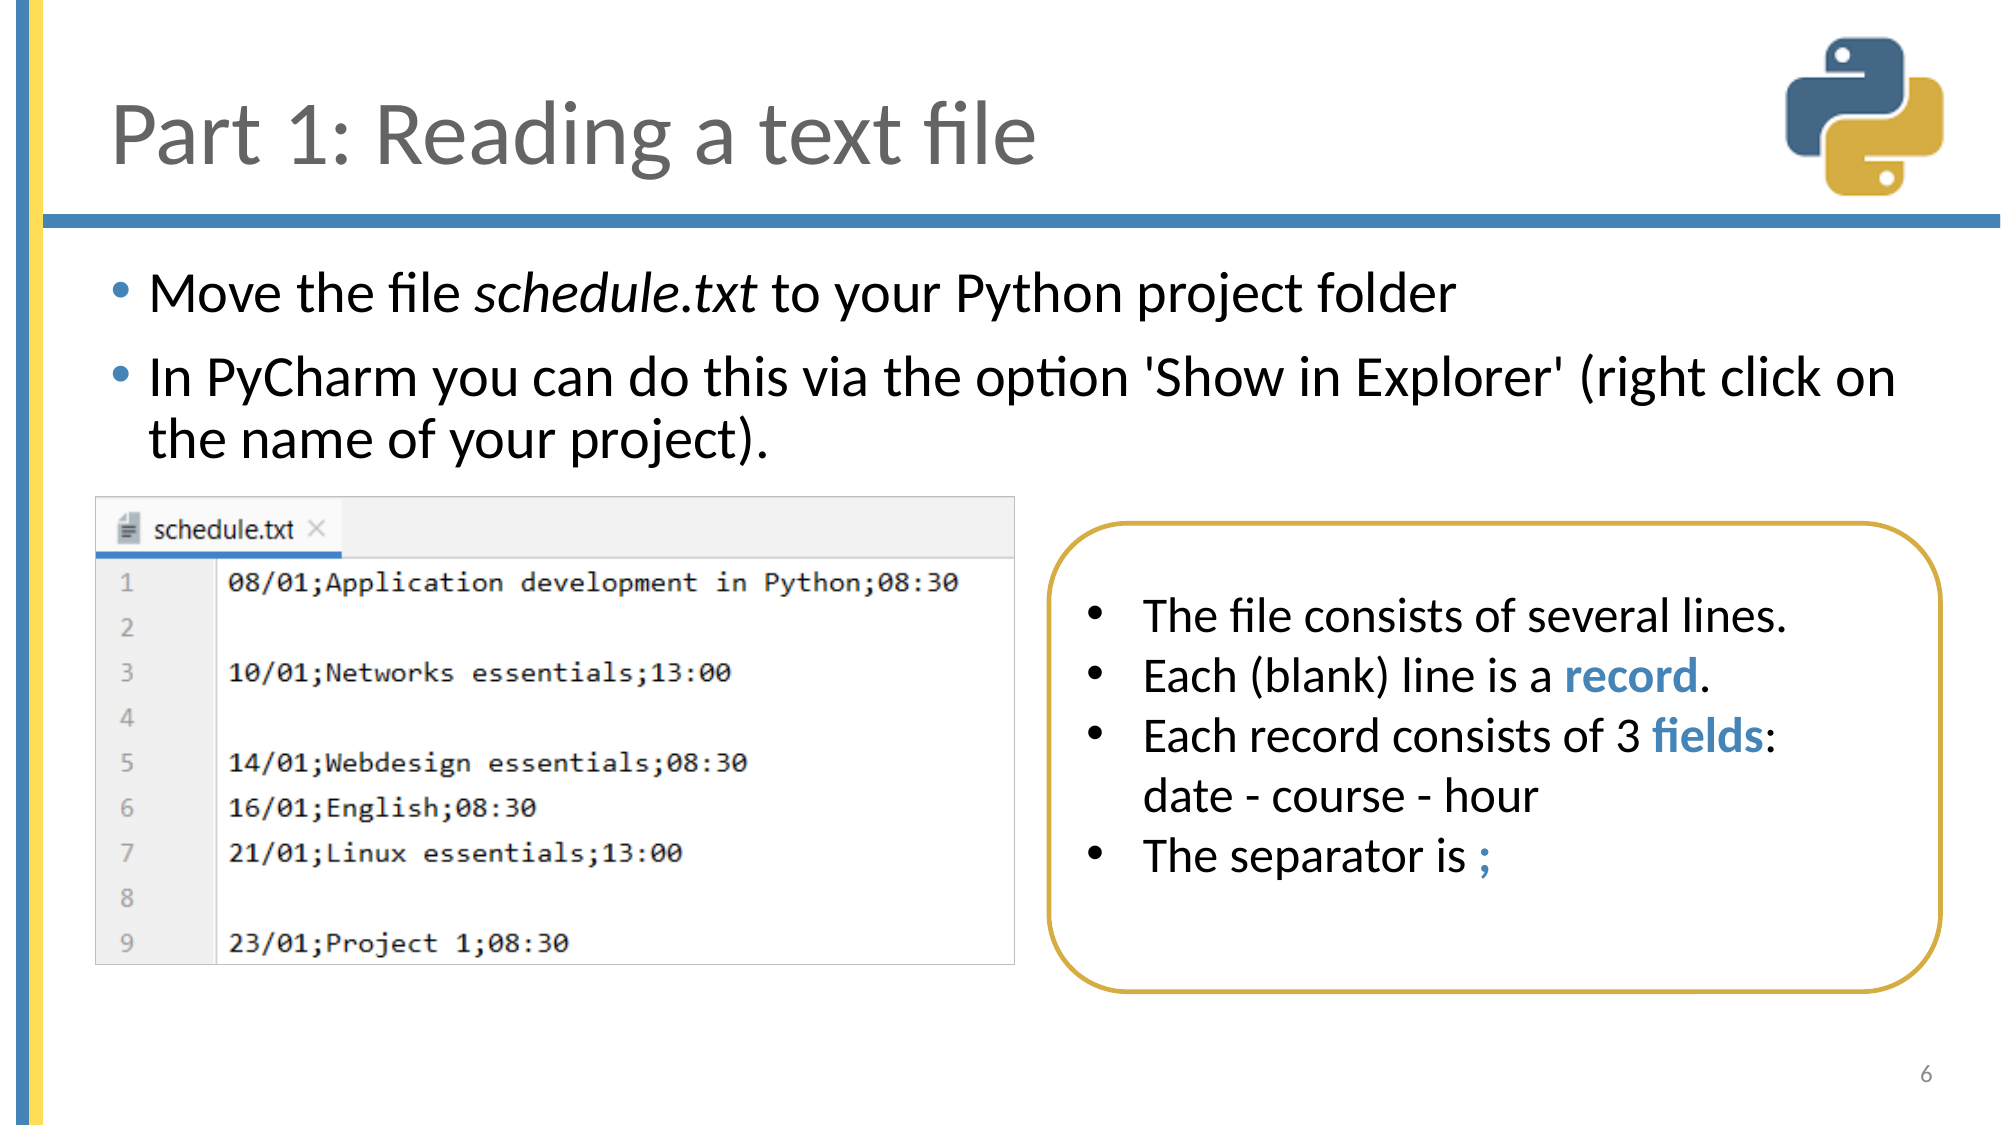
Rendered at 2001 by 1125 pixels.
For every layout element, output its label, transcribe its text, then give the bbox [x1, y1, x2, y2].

text_box The file consists of several lines. Each (blank) line is a record. Each record consists of 3 fields: date - course - hour The separator is ; [1047, 522, 1942, 993]
picture [95, 496, 1015, 965]
slide_number 6 [1497, 1042, 1948, 1103]
list Move the file schedule.txt to your Python project folder In PyCharm you can do this via the option 'Show in Explorer' (right click on the name of your project). [95, 254, 1948, 1014]
title Part 1: Reading a text file [95, 59, 1863, 211]
picture [1747, 18, 1987, 205]
